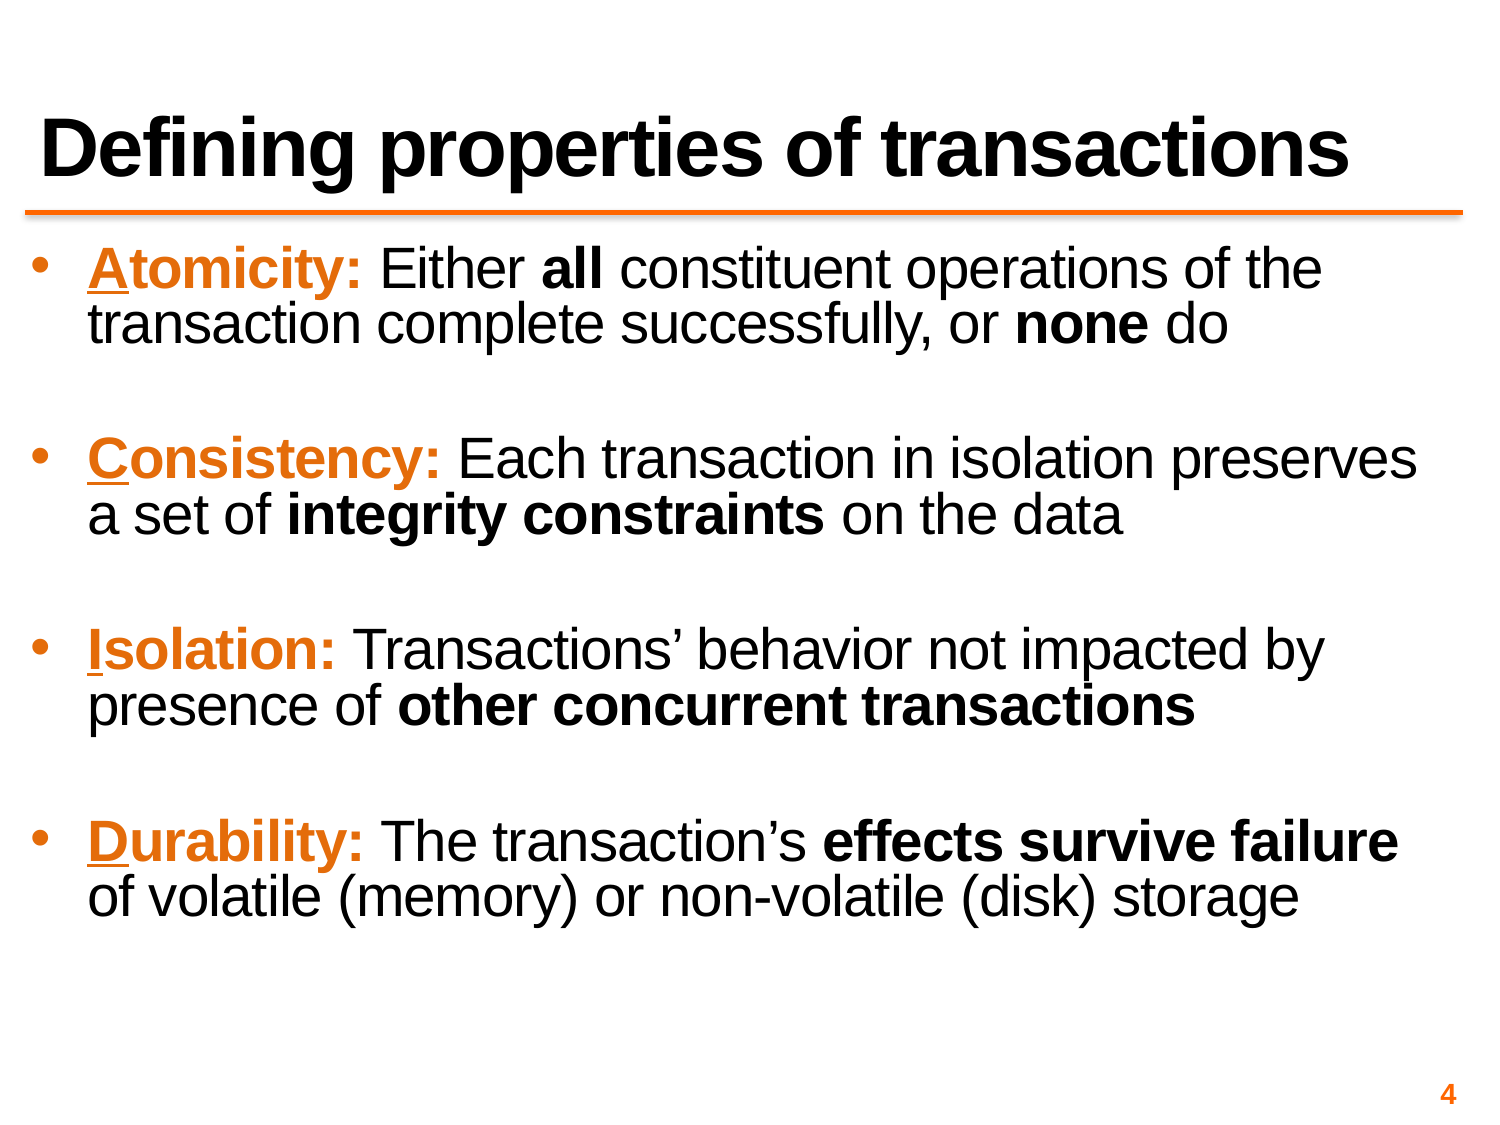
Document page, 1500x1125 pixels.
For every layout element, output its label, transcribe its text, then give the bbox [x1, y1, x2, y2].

slide_number 4 [1112, 1074, 1463, 1110]
list Atomicity: Either all constituent operations of the transaction complete successfully, or none do Consistency: Each transaction in isolation preserves a set of integrity constraints on the data Isolation: Transactions’ behavior not impacted by presence of other concurrent transactions Durability: The transaction’s effects survive failure of volatile (memory) or non-volatile (disk) storage [24, 237, 1463, 1063]
title Defining properties of transactions [24, 24, 1463, 201]
